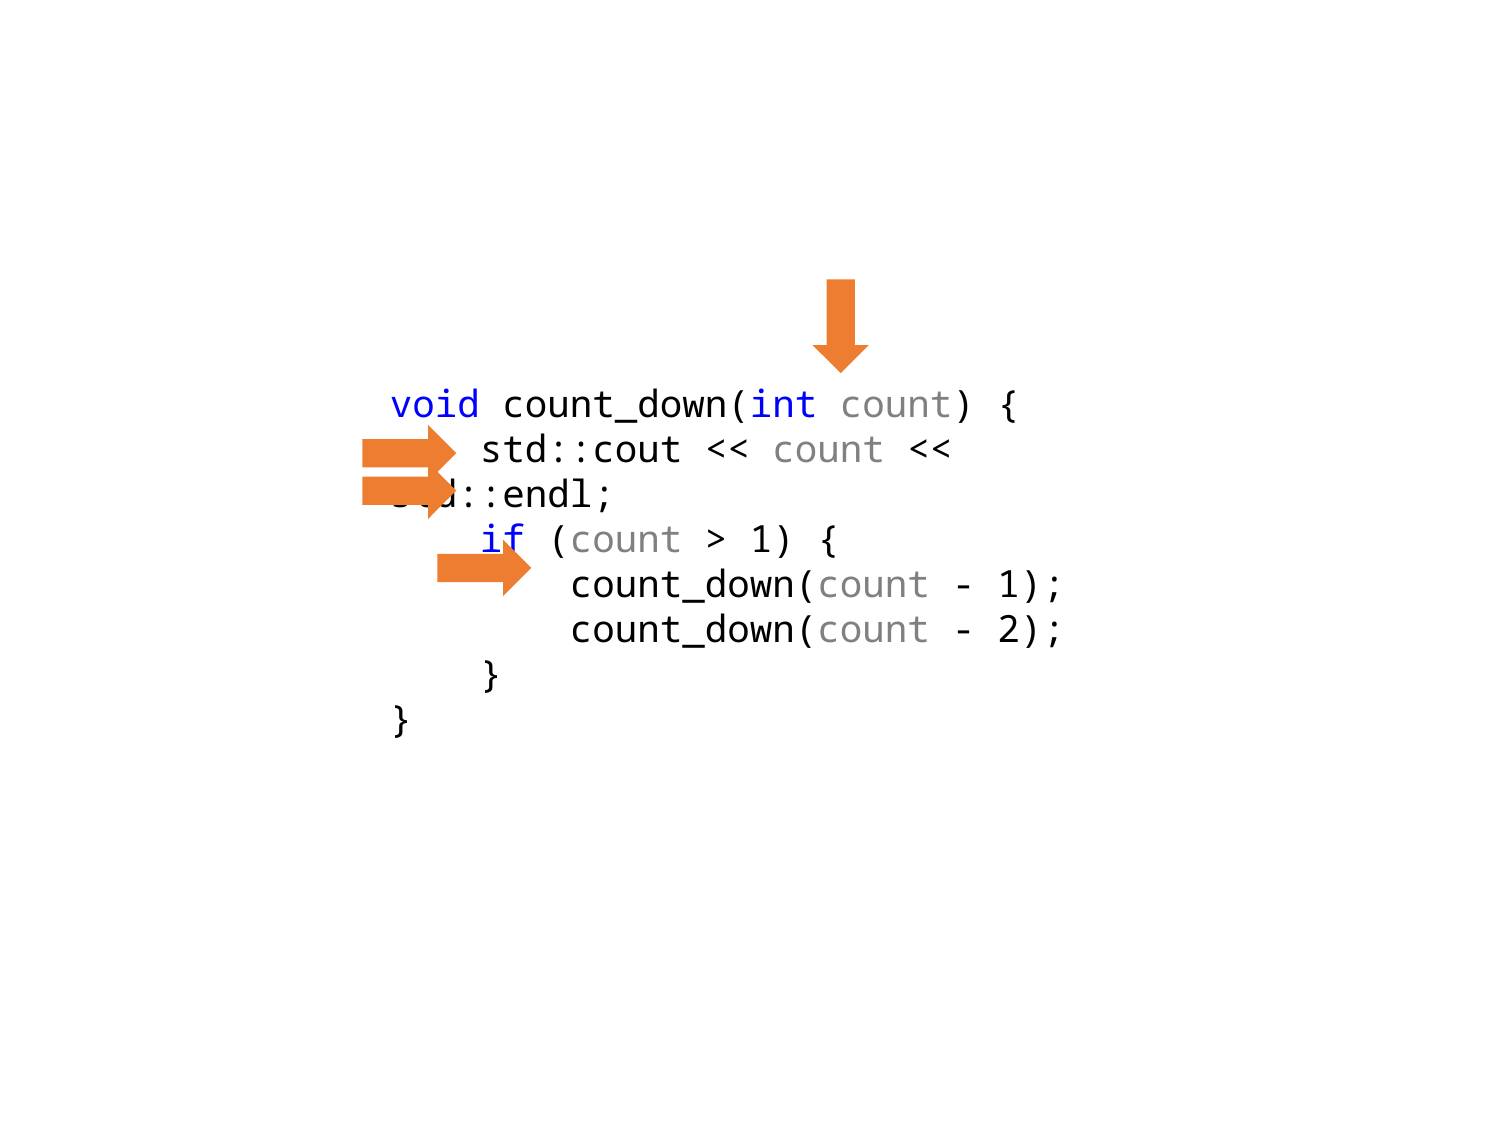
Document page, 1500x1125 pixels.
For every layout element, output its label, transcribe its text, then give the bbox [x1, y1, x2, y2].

text_box [436, 537, 533, 599]
text_box [361, 460, 458, 522]
text_box [361, 422, 458, 471]
text_box [809, 278, 872, 375]
text_box void count_down(int count) { std::cout << count << std::endl; if (count > 1) { count_down(count - 1); count_down(count - 2); } } [375, 373, 1163, 748]
